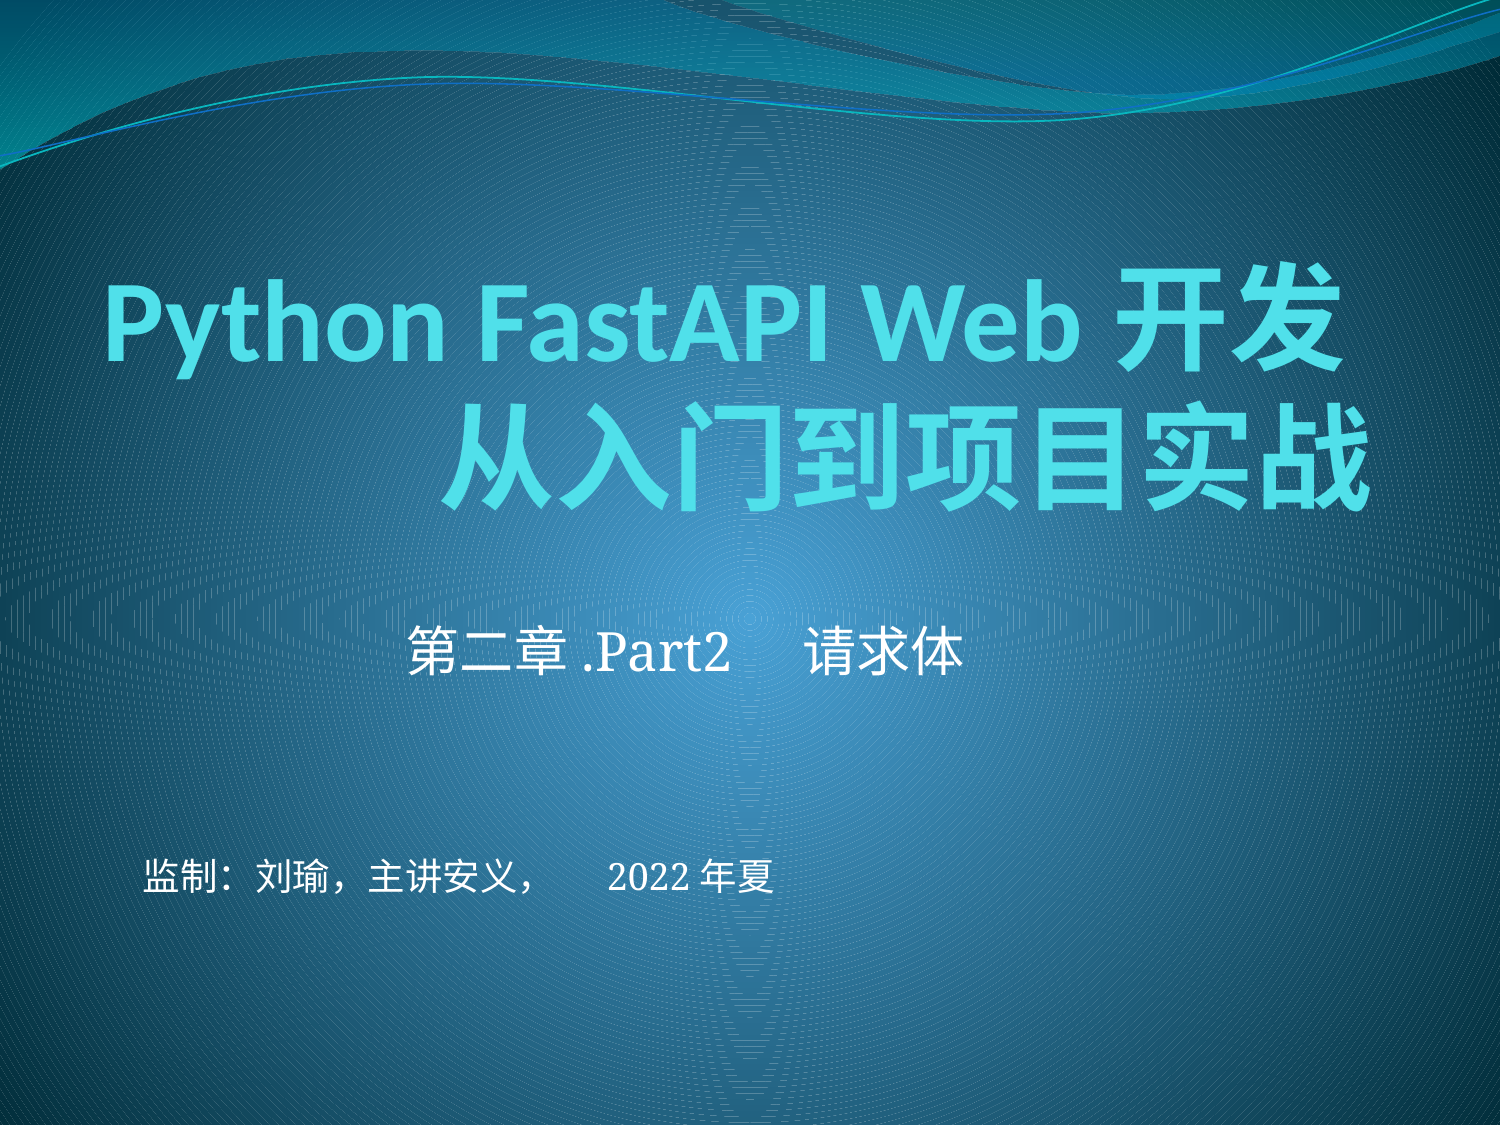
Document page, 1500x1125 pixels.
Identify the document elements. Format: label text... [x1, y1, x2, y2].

text_box 监制：刘瑜，主讲安义， 2022年夏 [128, 845, 790, 906]
subtitle 第二章.Part2 请求体 [147, 609, 976, 749]
title Python FastAPI Web开发 从入门到项目实战 [87, 224, 1376, 525]
